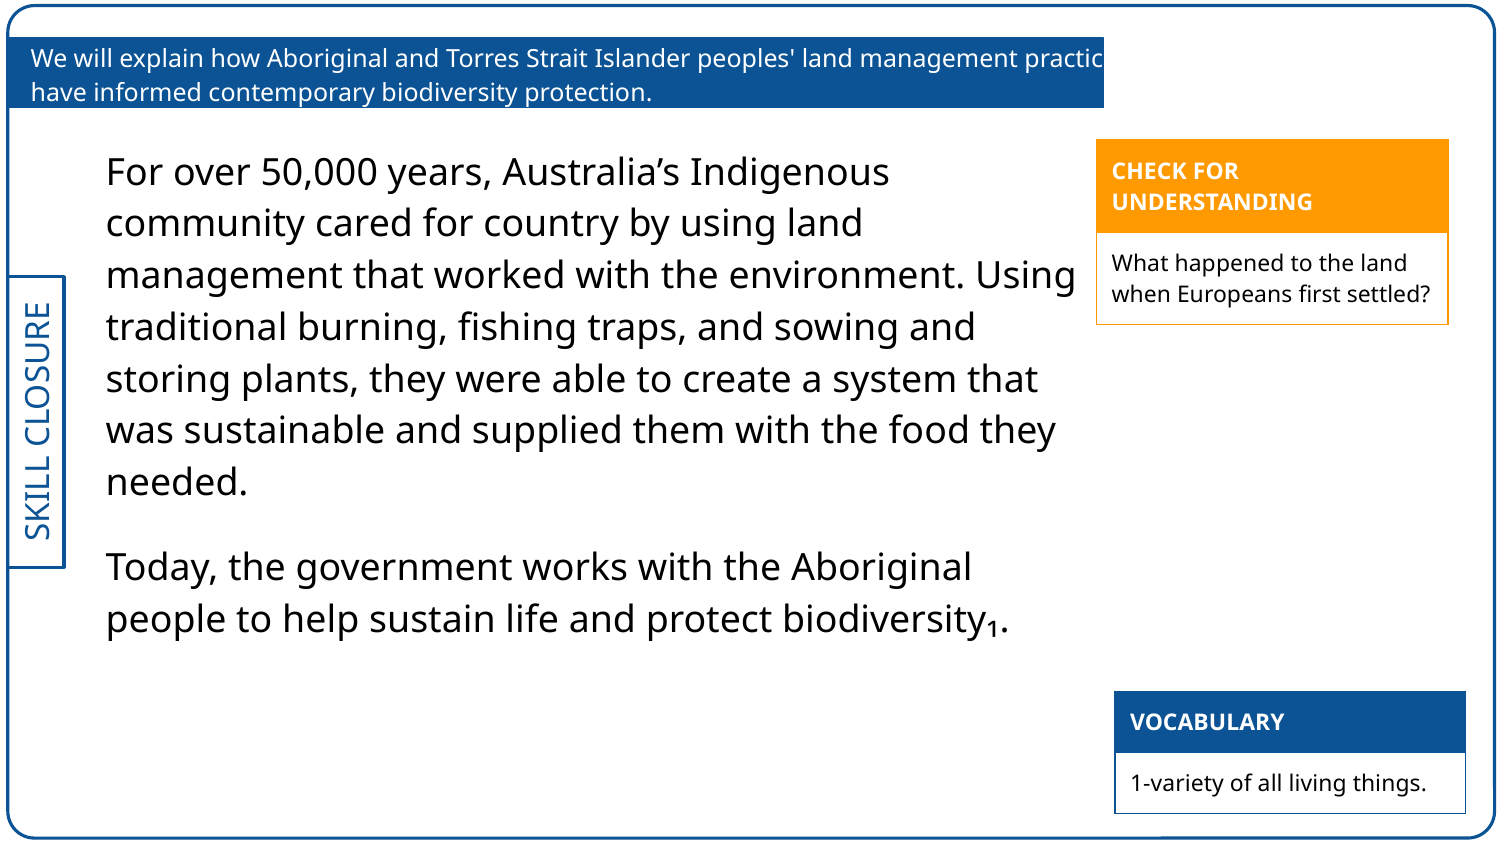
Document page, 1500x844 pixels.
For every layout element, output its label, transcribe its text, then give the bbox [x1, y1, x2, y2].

table_header VOCABULARY [1116, 692, 1465, 752]
table_cell 1-variety of all living things. [1116, 753, 1465, 813]
table_header CHECK FOR UNDERSTANDING [1097, 141, 1447, 232]
table_cell What happened to the land when Europeans first settled? [1097, 233, 1447, 324]
subtitle We will explain how Aboriginal and Torres Strait Islander peoples' land management practices have informed contemporary biodiversity protection. [15, 31, 1174, 114]
list For over 50,000 years, Australia’s Indigenous community cared for country by using land management that worked with the environment. Using traditional burning, fishing traps, and sowing and storing plants, they were able to create a system that was sustainable and supplied them with the food they needed. Today, the government works with the Aboriginal people to help sustain life and protect biodiversity₁. [90, 125, 1104, 807]
